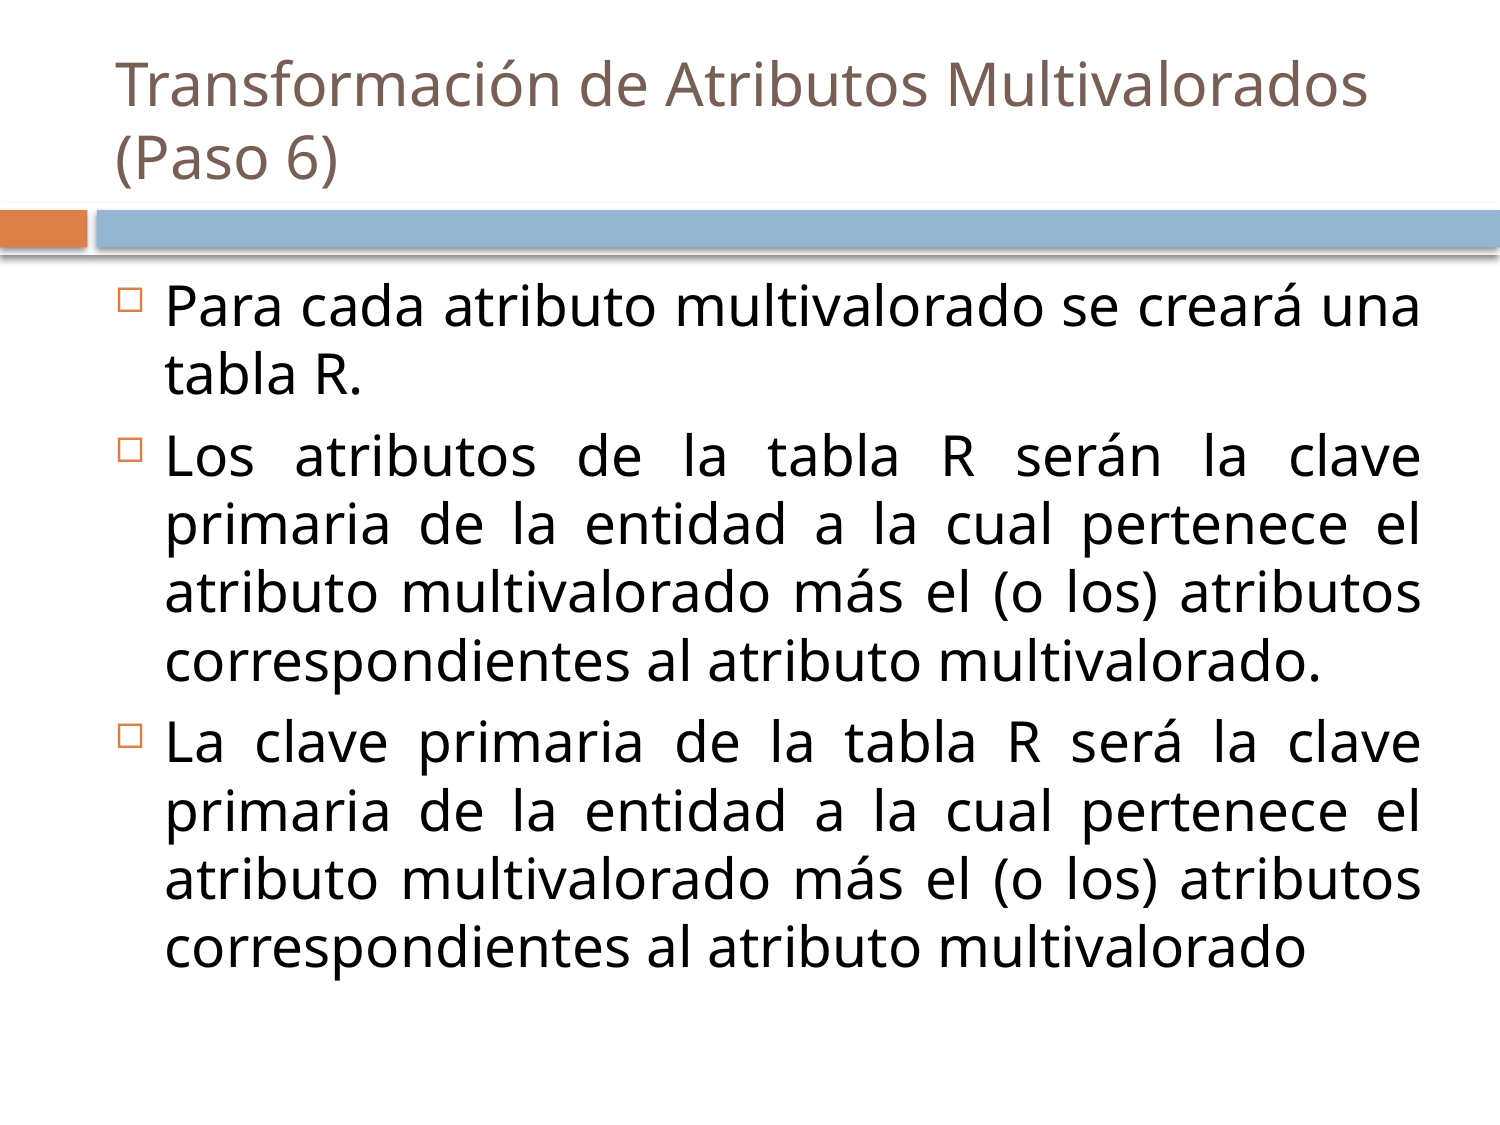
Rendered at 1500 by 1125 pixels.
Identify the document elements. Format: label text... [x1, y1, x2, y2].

title Transformación de Atributos Multivalorados (Paso 6) [100, 37, 1438, 200]
list Para cada atributo multivalorado se creará una tabla R. Los atributos de la tabla R serán la clave primaria de la entidad a la cual pertenece el atributo multivalorado más el (o los) atributos correspondientes al atributo multivalorado. La clave primaria de la tabla R será la clave primaria de la entidad a la cual pertenece el atributo multivalorado más el (o los) atributos correspondientes al atributo multivalorado [100, 262, 1438, 1000]
